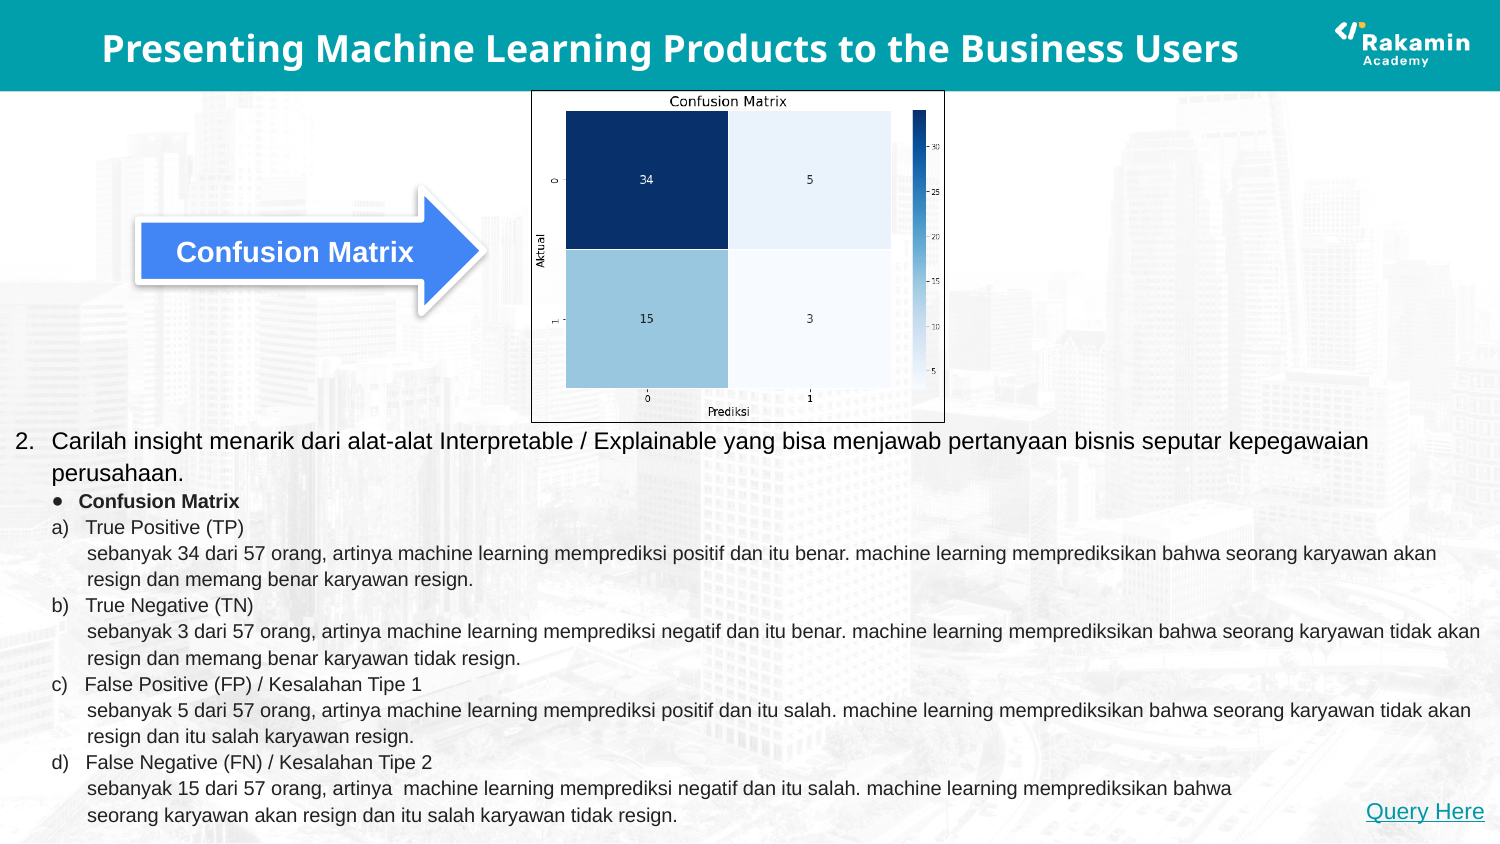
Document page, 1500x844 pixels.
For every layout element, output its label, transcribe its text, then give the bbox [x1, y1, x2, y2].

text_box Query Here [1341, 782, 1500, 838]
text_box Confusion Matrix [135, 185, 487, 317]
list Carilah insight menarik dari alat-alat Interpretable / Explainable yang bisa menjawab pertanyaan bisnis seputar kepegawaian perusahaan. Confusion Matrix a) True Positive (TP) sebanyak 34 dari 57 orang, artinya machine learning memprediksi positif dan itu benar. machine learning memprediksikan bahwa seorang karyawan akan resign dan memang benar karyawan resign. b) True Negative (TN) sebanyak 3 dari 57 orang, artinya machine learning memprediksi negatif dan itu benar. machine learning memprediksikan bahwa seorang karyawan tidak akan resign dan memang benar karyawan tidak resign. c) False Positive (FP) / Kesalahan Tipe 1 sebanyak 5 dari 57 orang, artinya machine learning memprediksi positif dan itu salah. machine learning memprediksikan bahwa seorang karyawan tidak akan resign dan itu salah karyawan resign. d) False Negative (FN) / Kesalahan Tipe 2 sebanyak 15 dari 57 orang, artinya machine learning memprediksi negatif dan itu salah. machine learning memprediksikan bahwa seorang karyawan akan resign dan itu salah karyawan tidak resign. [0, 407, 1500, 841]
picture [0, 0, 1500, 423]
title Presenting Machine Learning Products to the Business Users [0, 10, 1342, 81]
